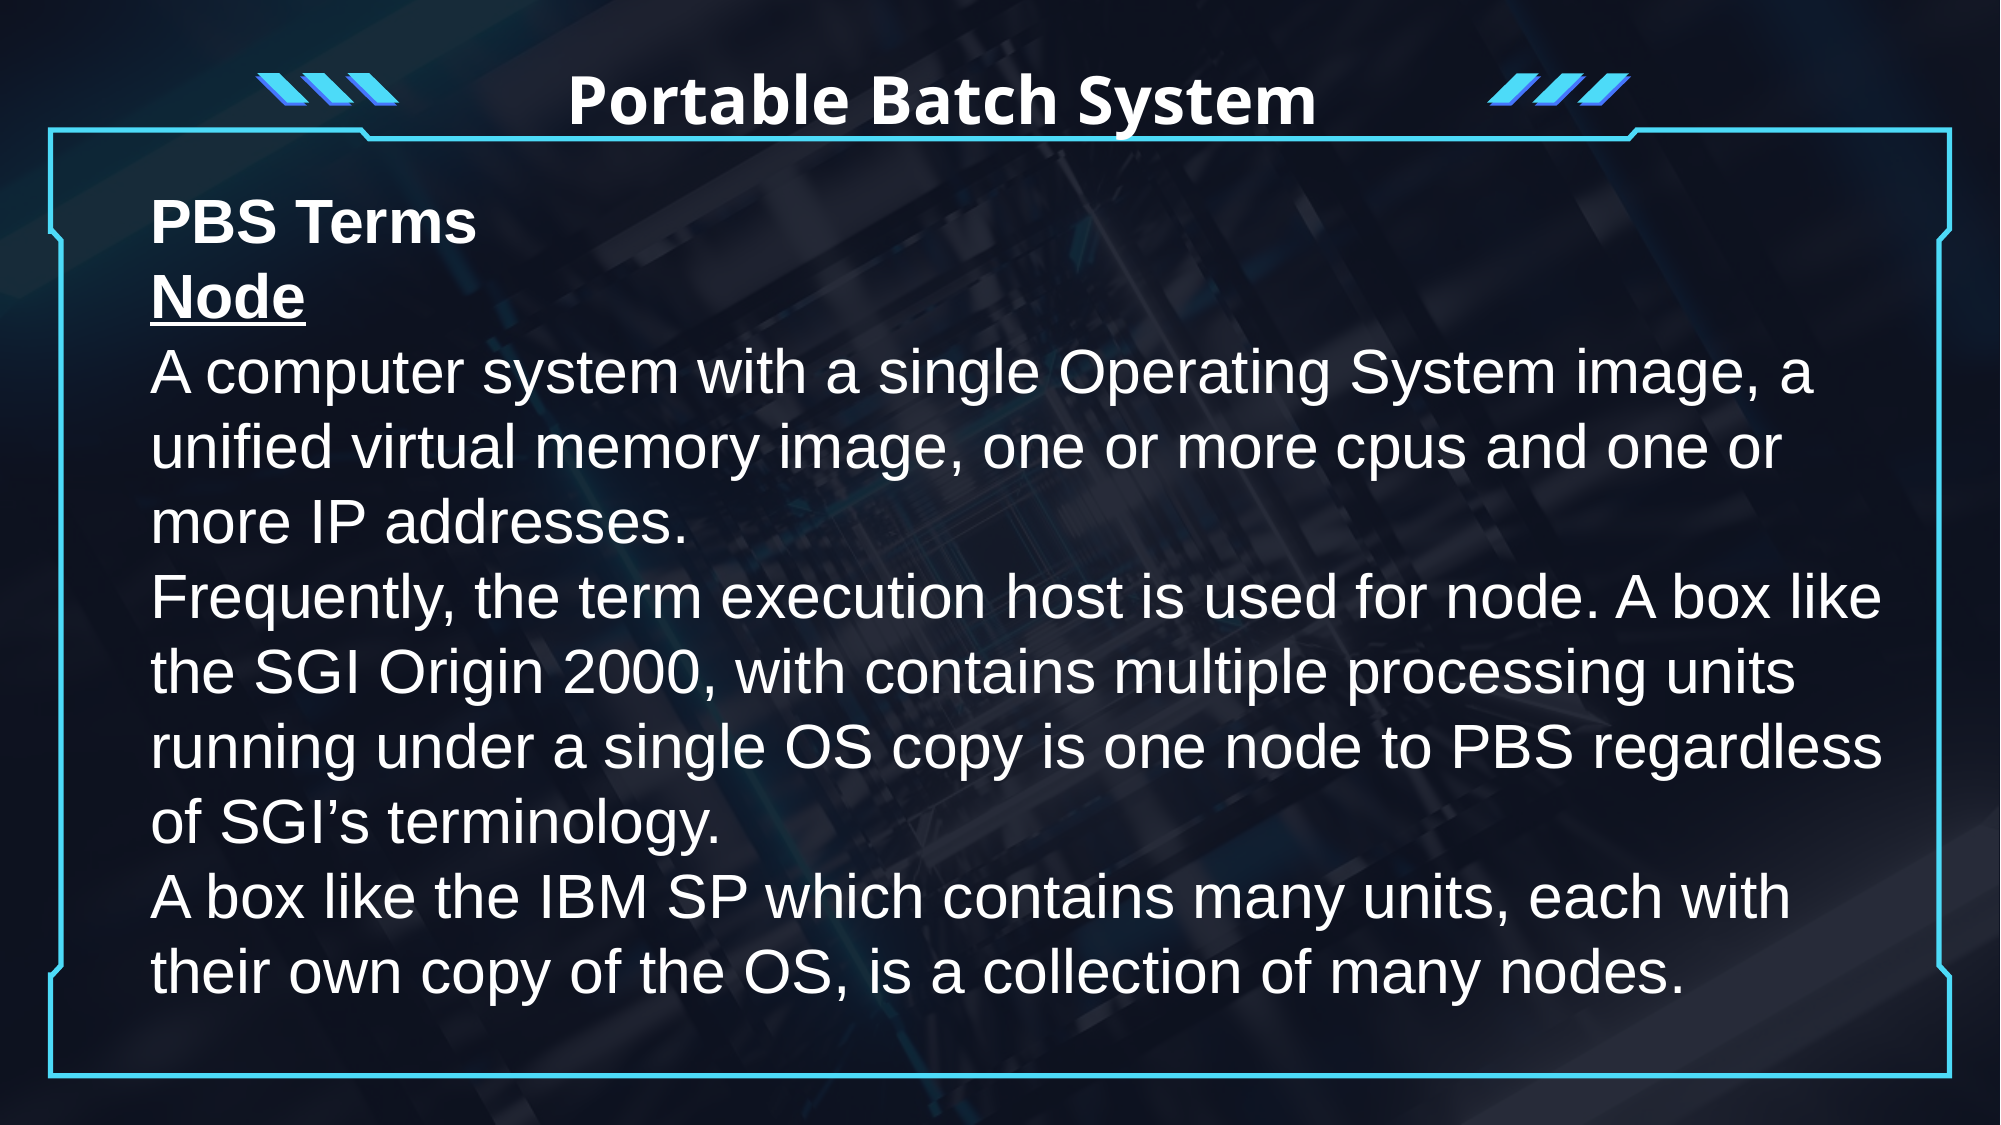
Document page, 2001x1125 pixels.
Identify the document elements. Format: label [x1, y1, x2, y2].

picture [0, 0, 1999, 1125]
text_box [1487, 73, 1632, 106]
text_box [255, 73, 400, 106]
